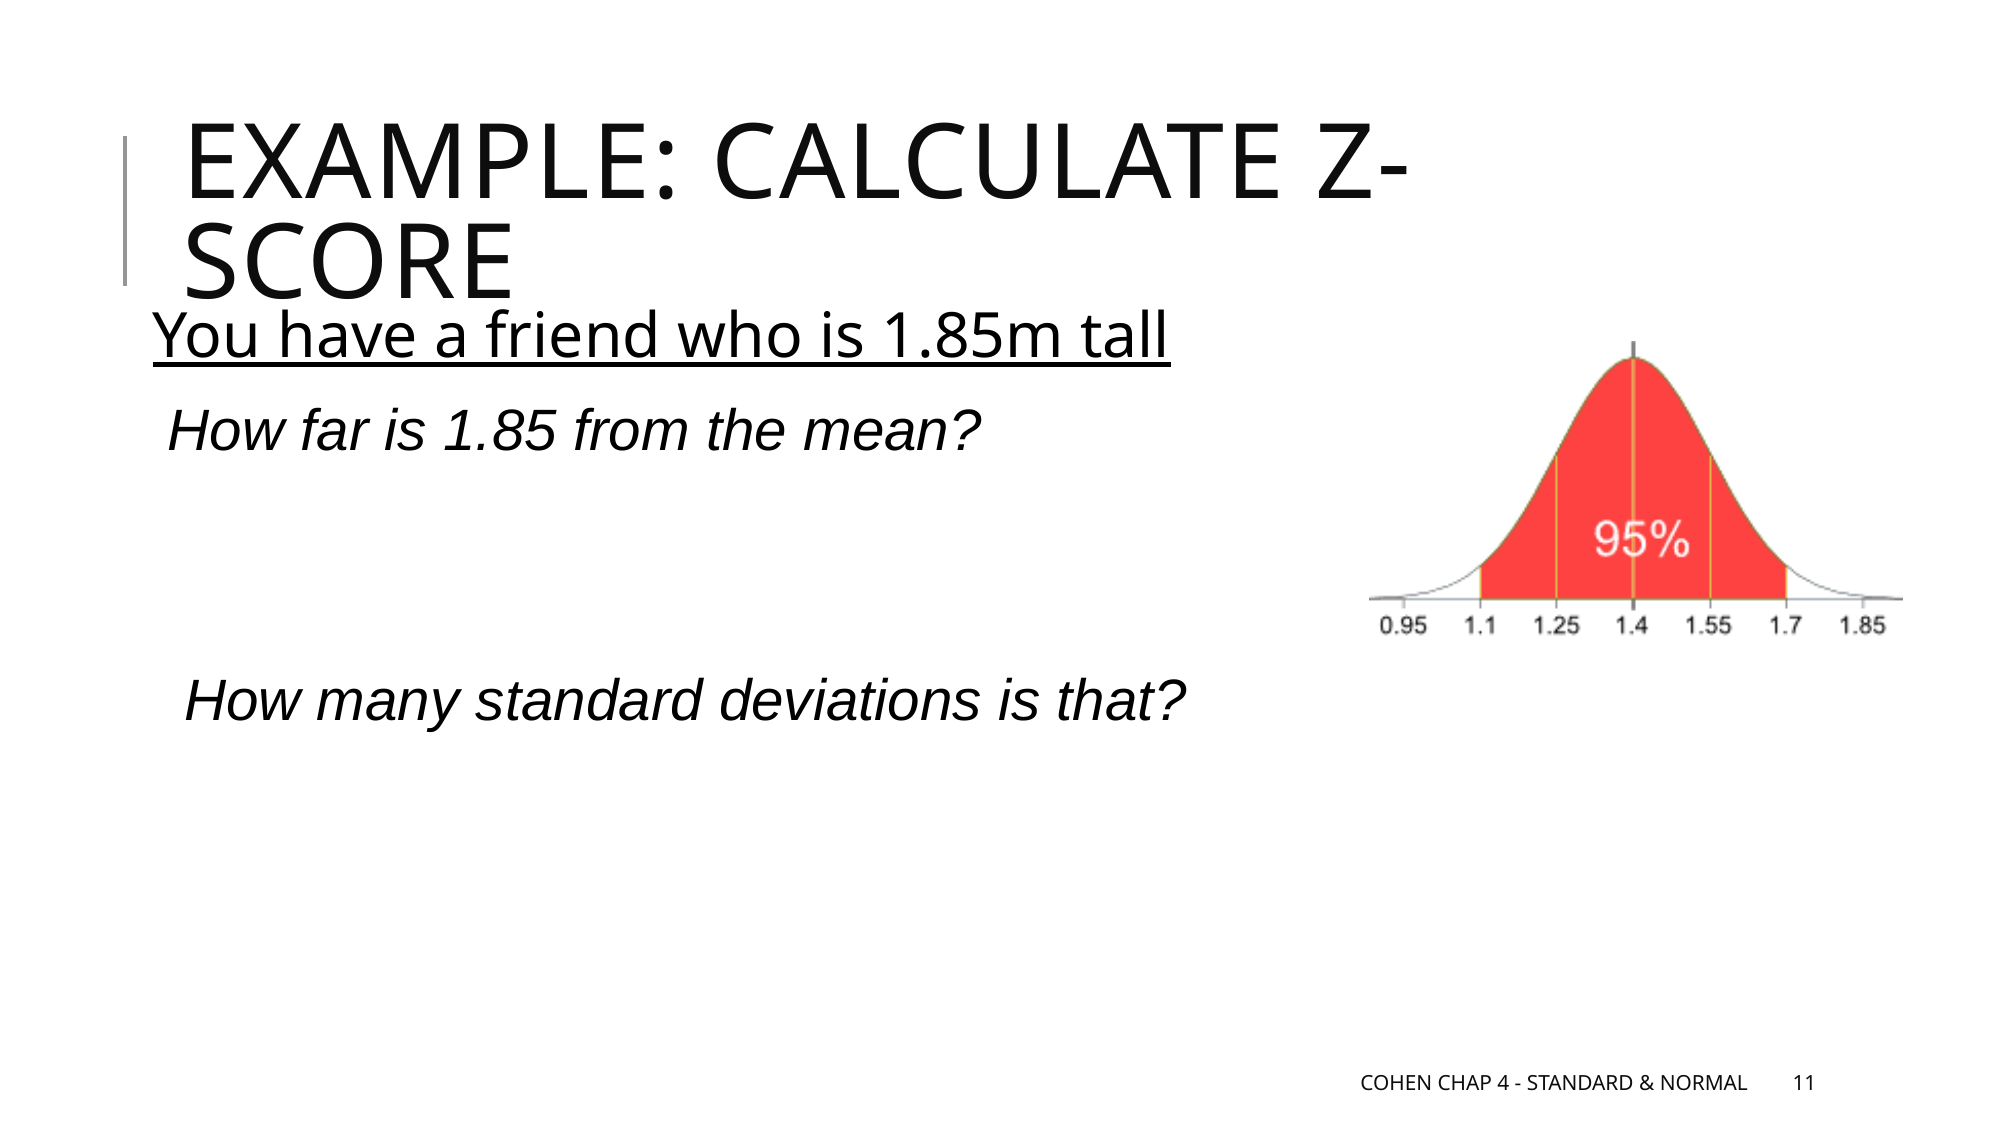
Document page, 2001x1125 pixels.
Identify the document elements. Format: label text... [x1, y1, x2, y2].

footer Cohen Chap 4 - Standard & Normal [794, 1061, 1763, 1107]
picture [1368, 341, 1903, 644]
slide_number 11 [1777, 1061, 1938, 1107]
list You have a friend who is 1.85m tall How far is 1.85 from the mean? How many standard deviations is that? [145, 296, 1740, 957]
title EXAMPLE: calculate z-score [168, 96, 1763, 336]
